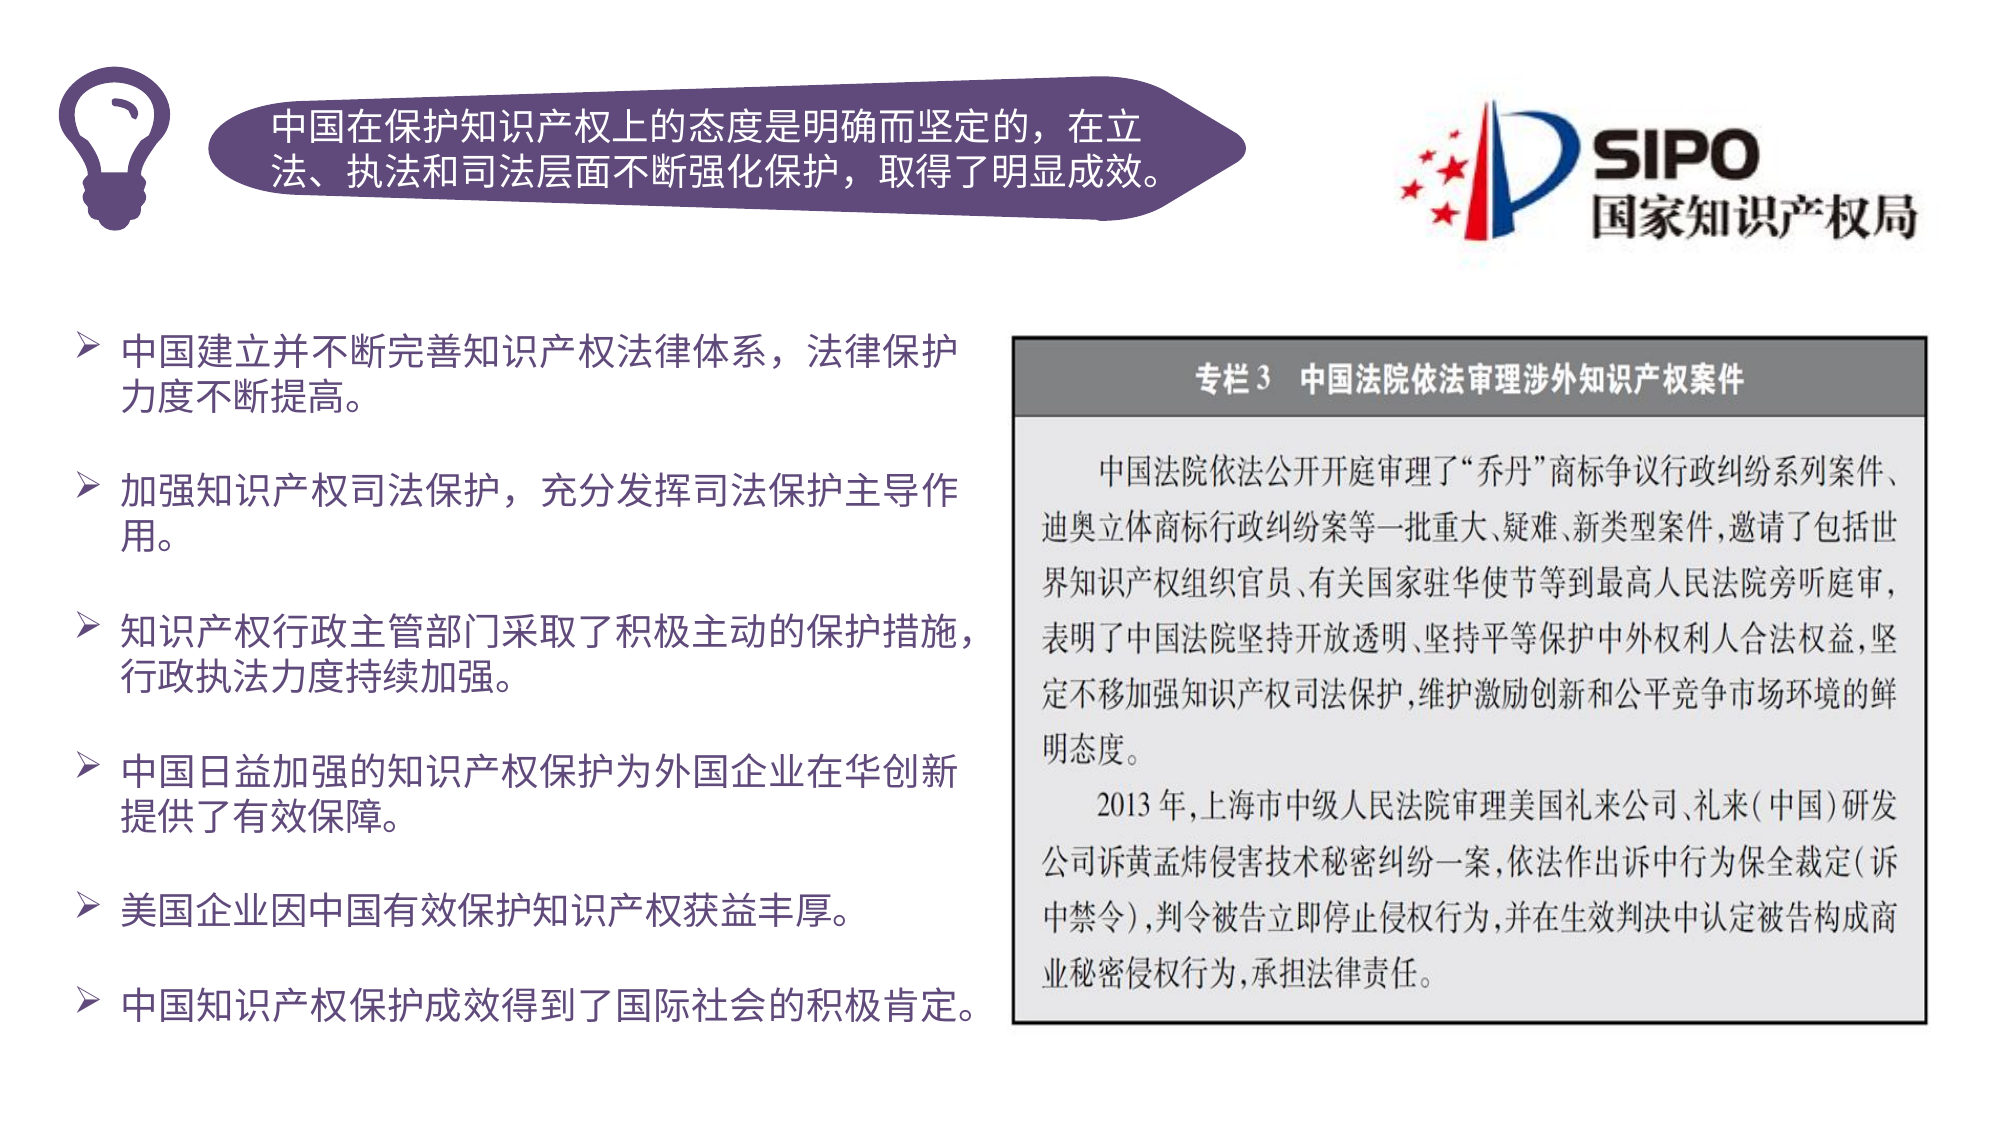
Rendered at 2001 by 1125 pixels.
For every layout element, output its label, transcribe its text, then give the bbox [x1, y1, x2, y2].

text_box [58, 66, 1246, 231]
text_box 中国建立并不断完善知识产权法律体系，法律保护力度不断提高。 加强知识产权司法保护，充分发挥司法保护主导作用。 知识产权行政主管部门采取了积极主动的保护措施，行政执法力度持续加强。 中国日益加强的知识产权保护为外国企业在华创新提供了有效保障。 美国企业因中国有效保护知识产权获益丰厚。 中国知识产权保护成效得到了国际社会的积极肯定。 [58, 320, 974, 1035]
picture [999, 34, 1979, 1043]
